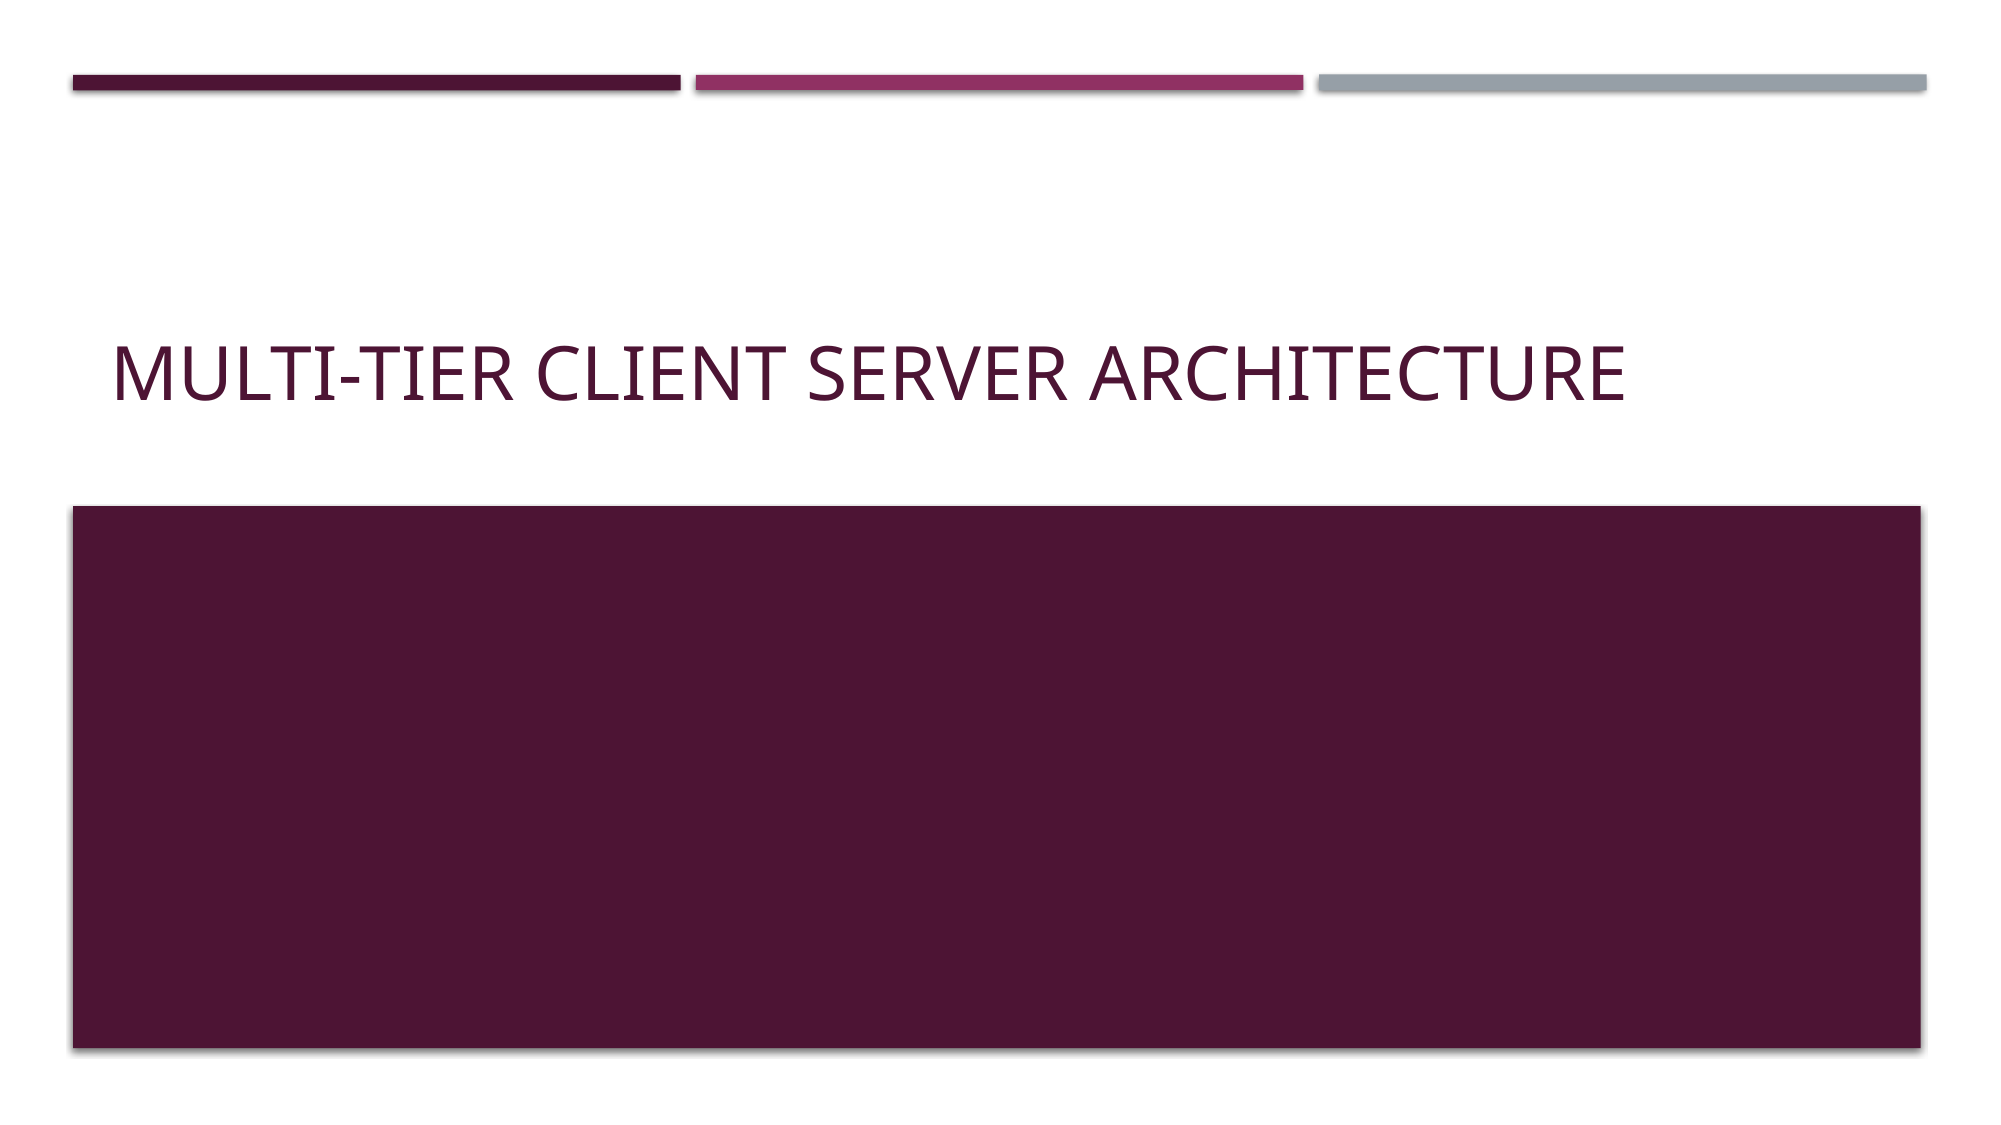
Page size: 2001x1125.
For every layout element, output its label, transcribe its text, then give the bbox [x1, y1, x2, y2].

title Multi-tier Client server architecture [95, 266, 1899, 423]
